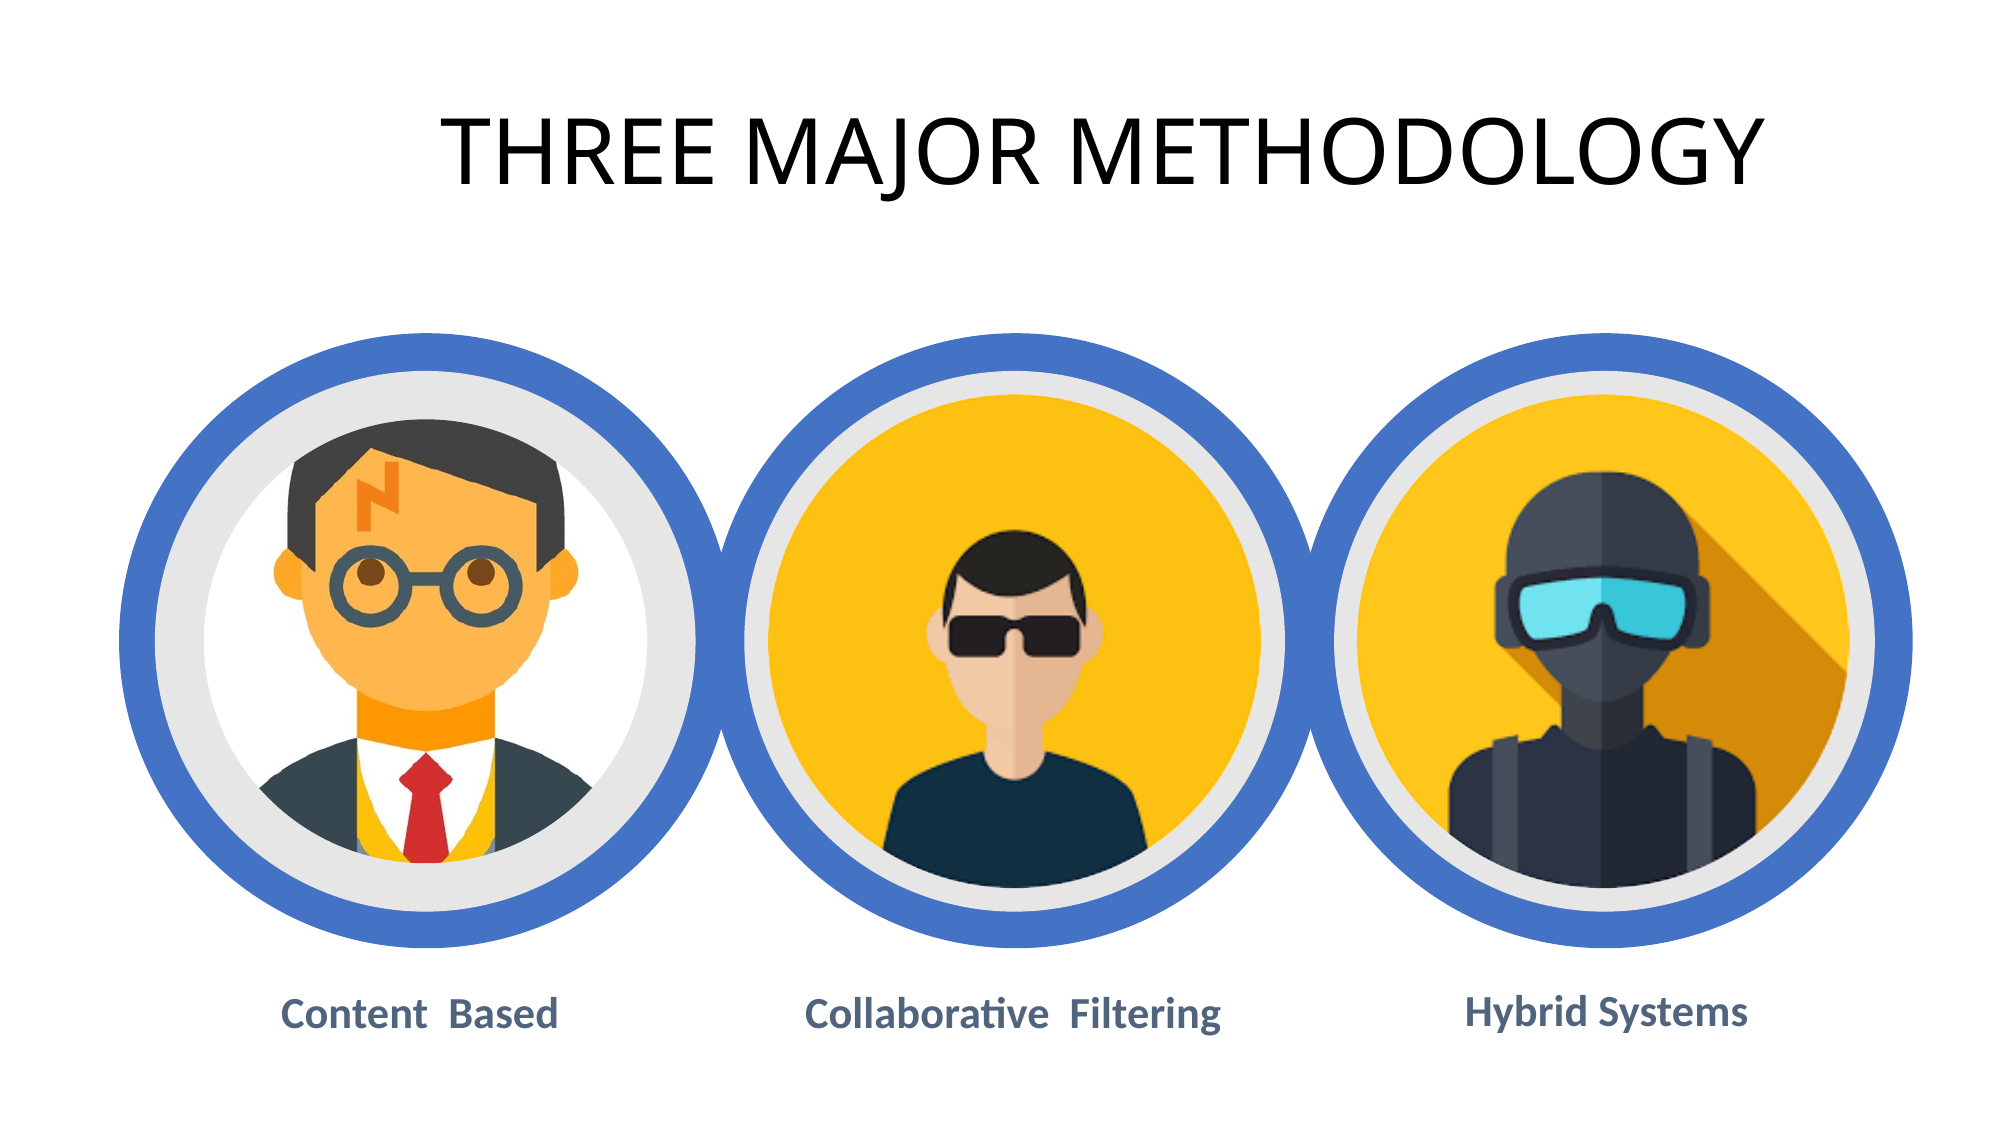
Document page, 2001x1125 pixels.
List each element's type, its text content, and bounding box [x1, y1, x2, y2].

picture [203, 419, 648, 864]
list Collaborative Filtering [742, 952, 1285, 1069]
list Content Based [154, 952, 697, 1069]
list Hybrid Systems [1335, 950, 1879, 1067]
picture [768, 394, 1262, 889]
title THREE MAJOR METHODOLOGY [425, 67, 2000, 243]
picture [1356, 394, 1850, 889]
